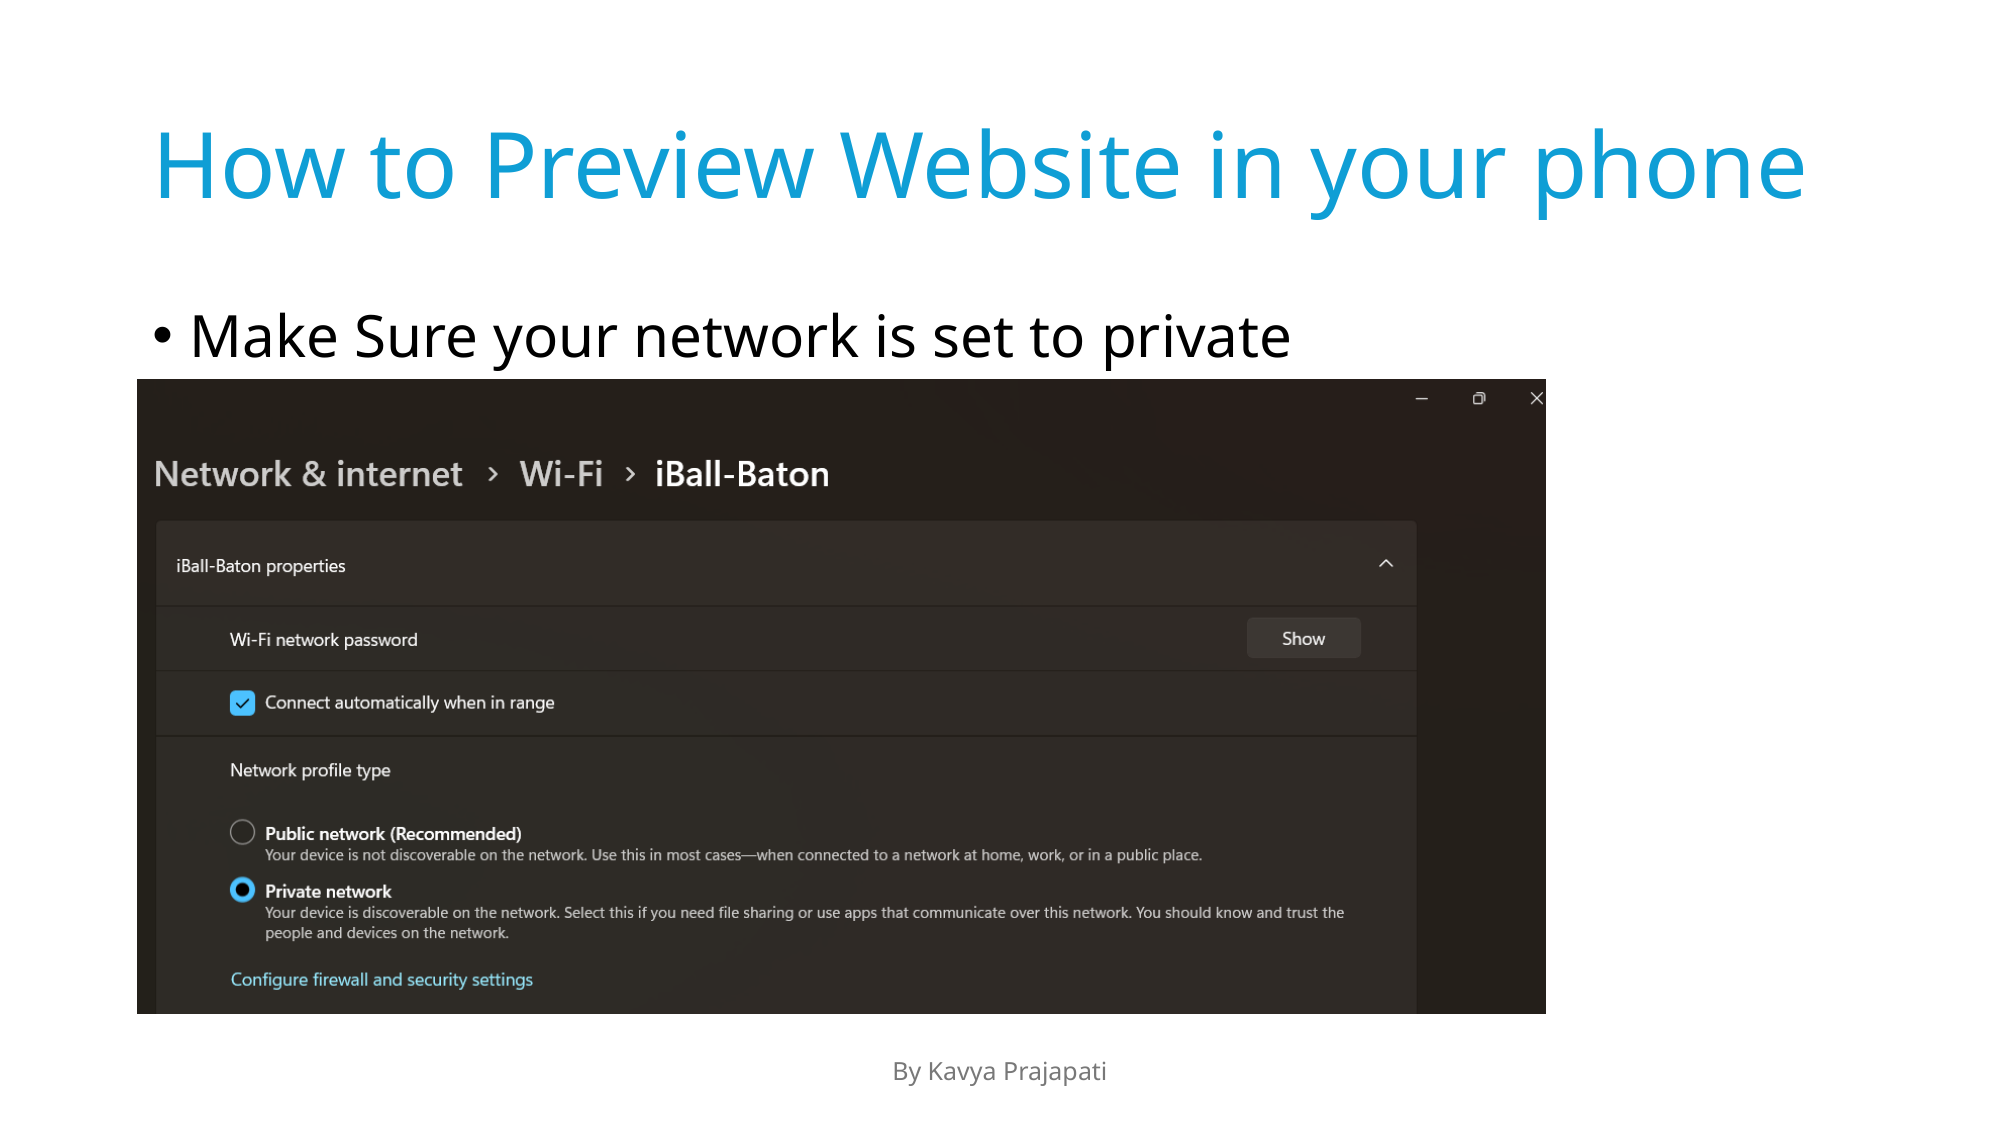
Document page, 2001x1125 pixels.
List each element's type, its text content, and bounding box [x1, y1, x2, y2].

title How to Preview Website in your phone [137, 59, 1863, 278]
picture [136, 379, 1546, 1014]
list Make Sure your network is set to private [137, 299, 1863, 1014]
footer By Kavya Prajapati [662, 1042, 1338, 1103]
